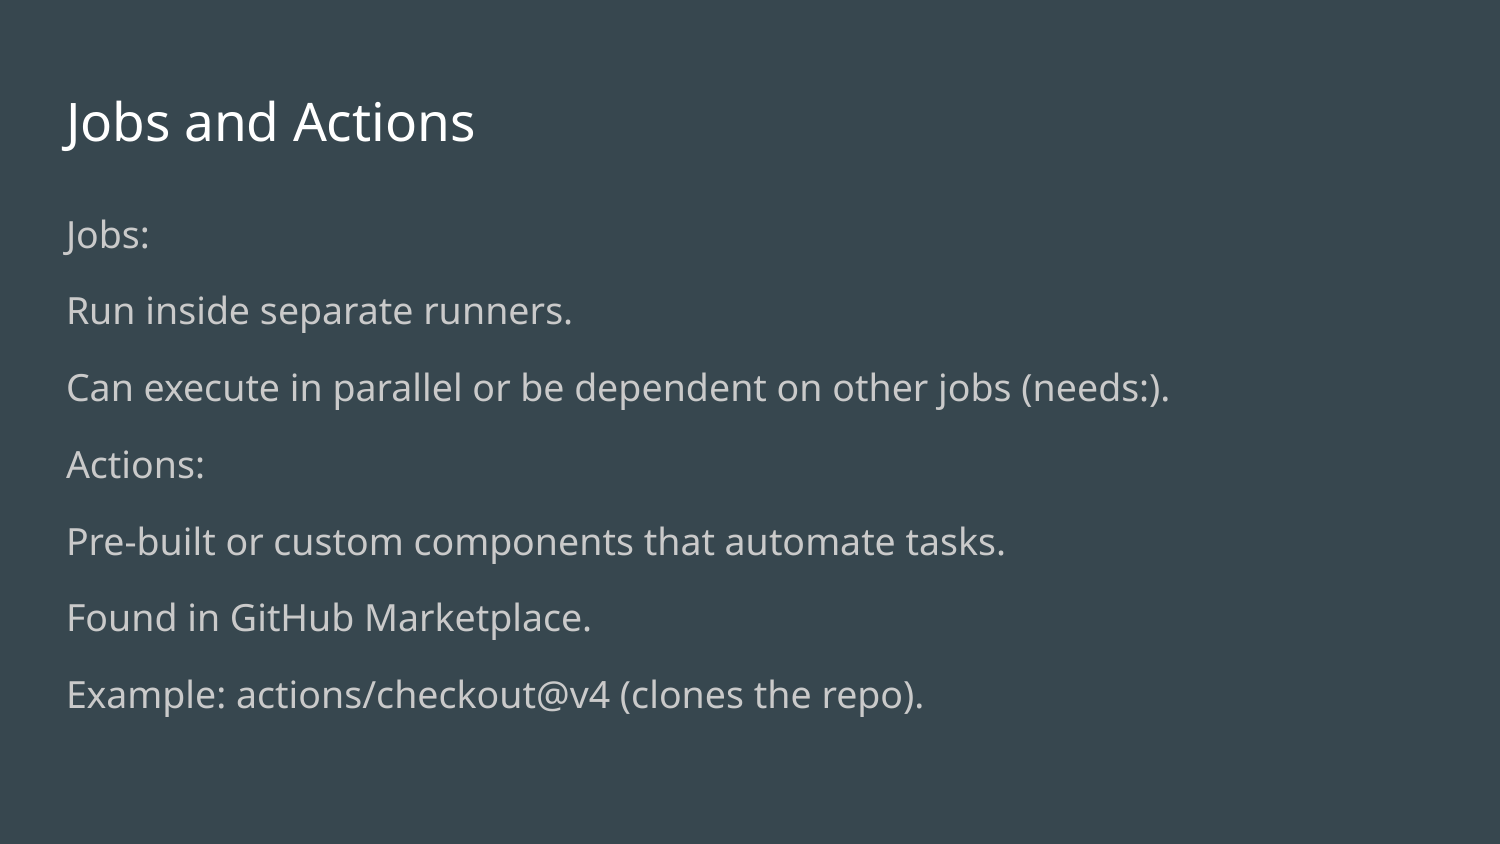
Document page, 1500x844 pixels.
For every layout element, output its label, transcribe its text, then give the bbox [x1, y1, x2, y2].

list Jobs: Run inside separate runners. Can execute in parallel or be dependent on other jobs (needs:). Actions: Pre-built or custom components that automate tasks. Found in GitHub Marketplace. Example: actions/checkout@v4 (clones the repo). [51, 189, 1449, 750]
title Jobs and Actions [51, 72, 1449, 167]
